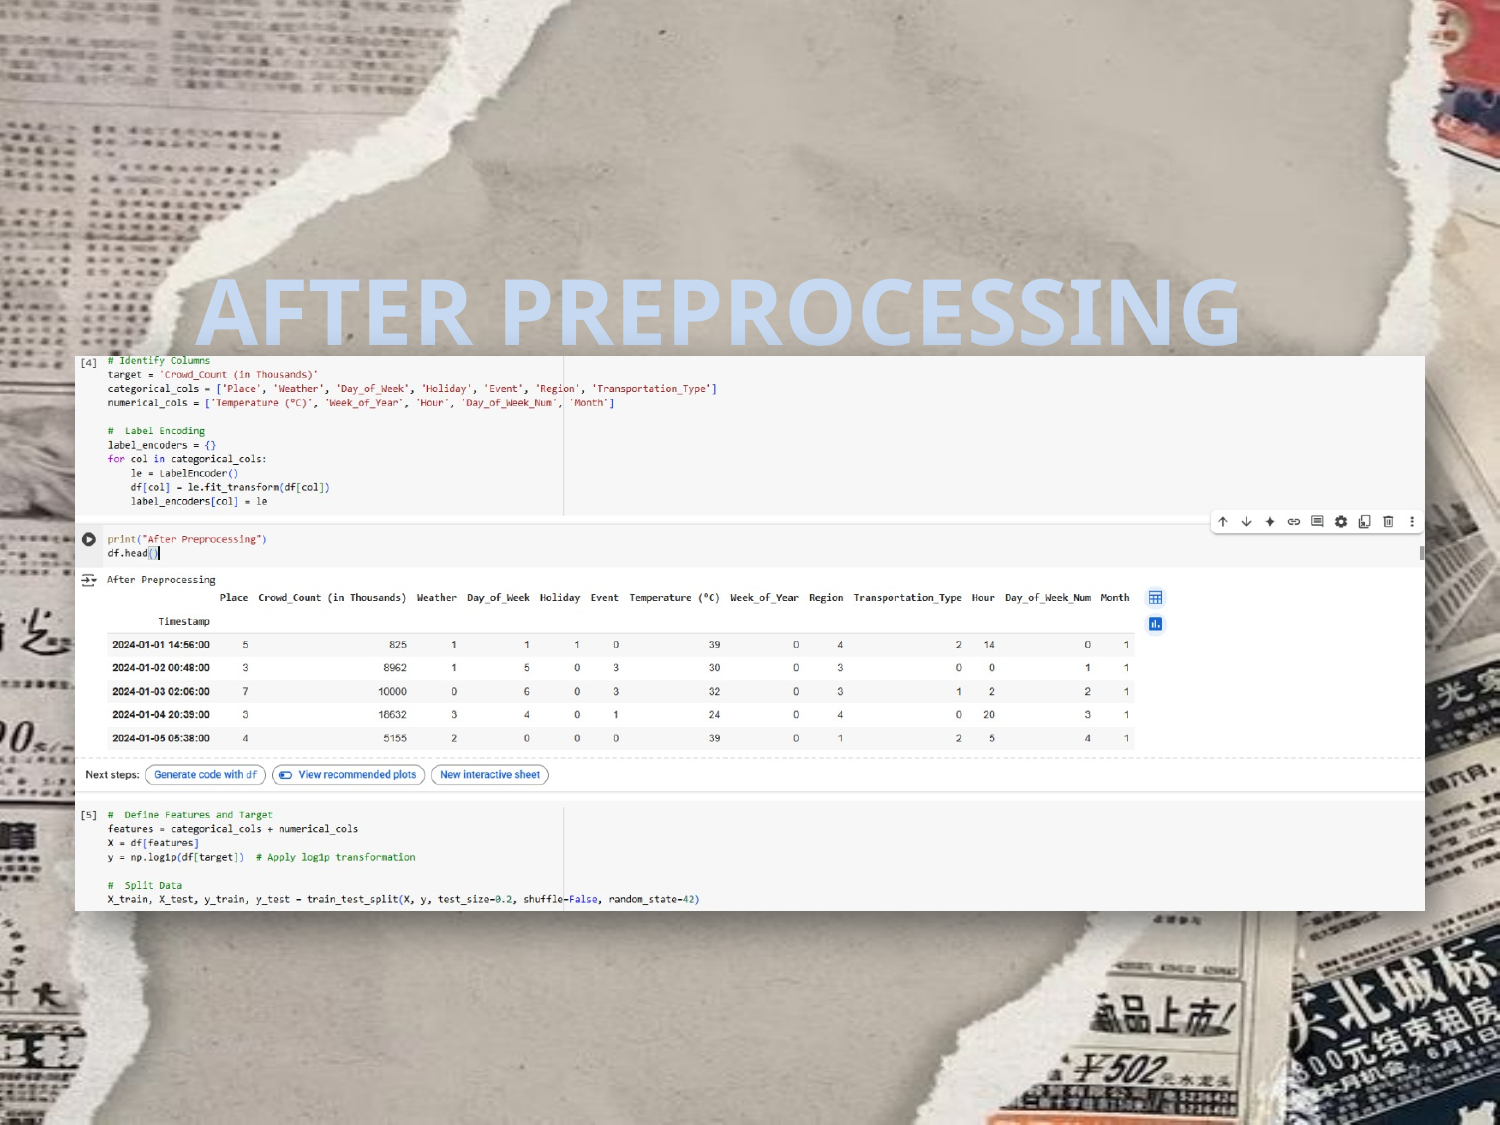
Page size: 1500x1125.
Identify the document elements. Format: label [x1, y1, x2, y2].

picture [0, 0, 1500, 1125]
list [74, 356, 1426, 911]
